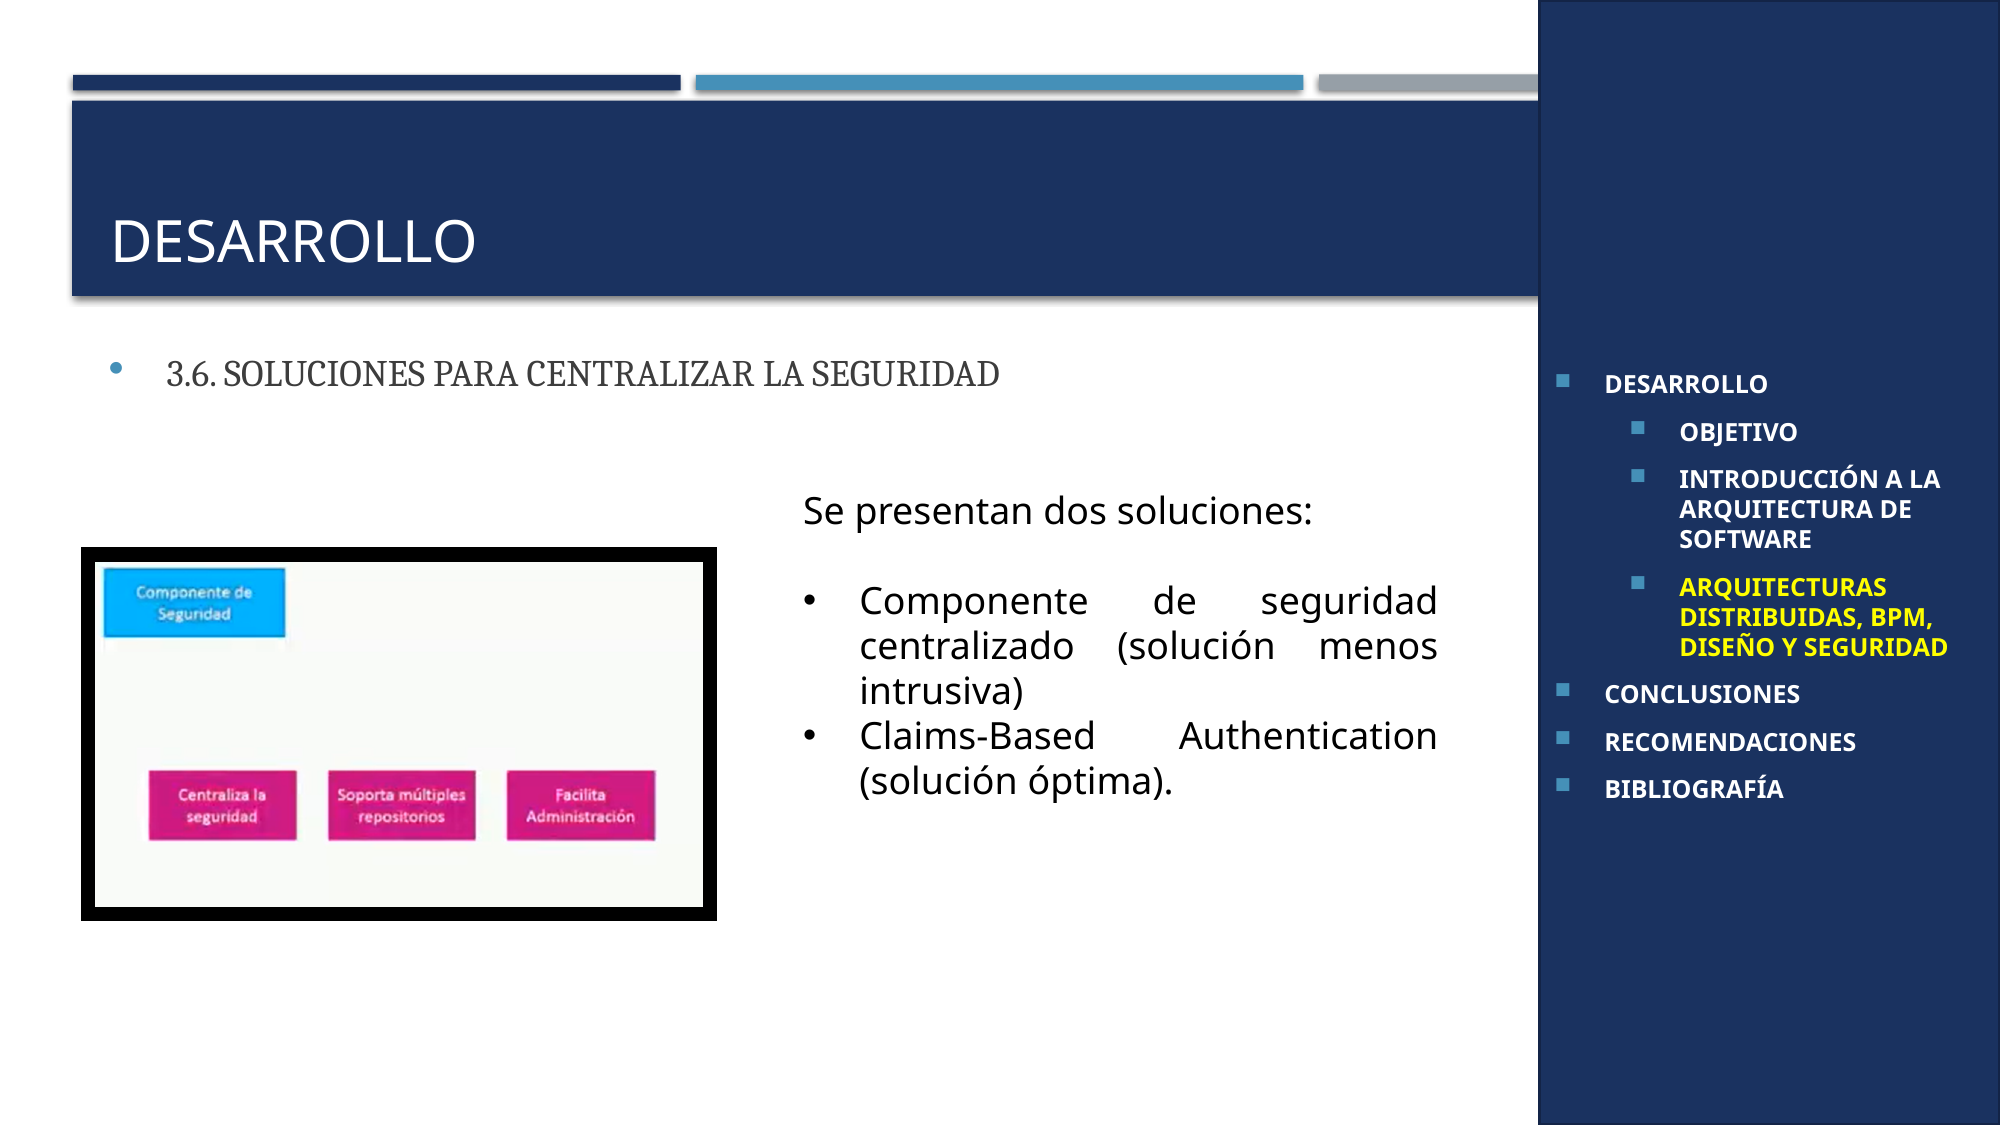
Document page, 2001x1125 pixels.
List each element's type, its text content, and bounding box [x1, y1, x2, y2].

text_box Se presentan dos soluciones: Componente de seguridad centralizado (solución menos intrusiva) Claims-Based Authentication (solución óptima). [788, 479, 1454, 810]
text_box DESARROLLO OBJETIVO INTRODUCCIÓN A LA ARQUITECTURA DE SOFTWARE ARQUITECTURAS DISTRIBUIDAS, BPM, DISEÑO Y SEGURIDAD CONCLUSIONES RECOMENDACIONES BIBLIOGRAFÍA [1538, 0, 2000, 1125]
title DESARROLLO [95, 115, 1538, 282]
list 3.6. SOLUCIONES PARA CENTRALIZAR LA SEGURIDAD [95, 318, 1505, 422]
picture [94, 561, 704, 908]
